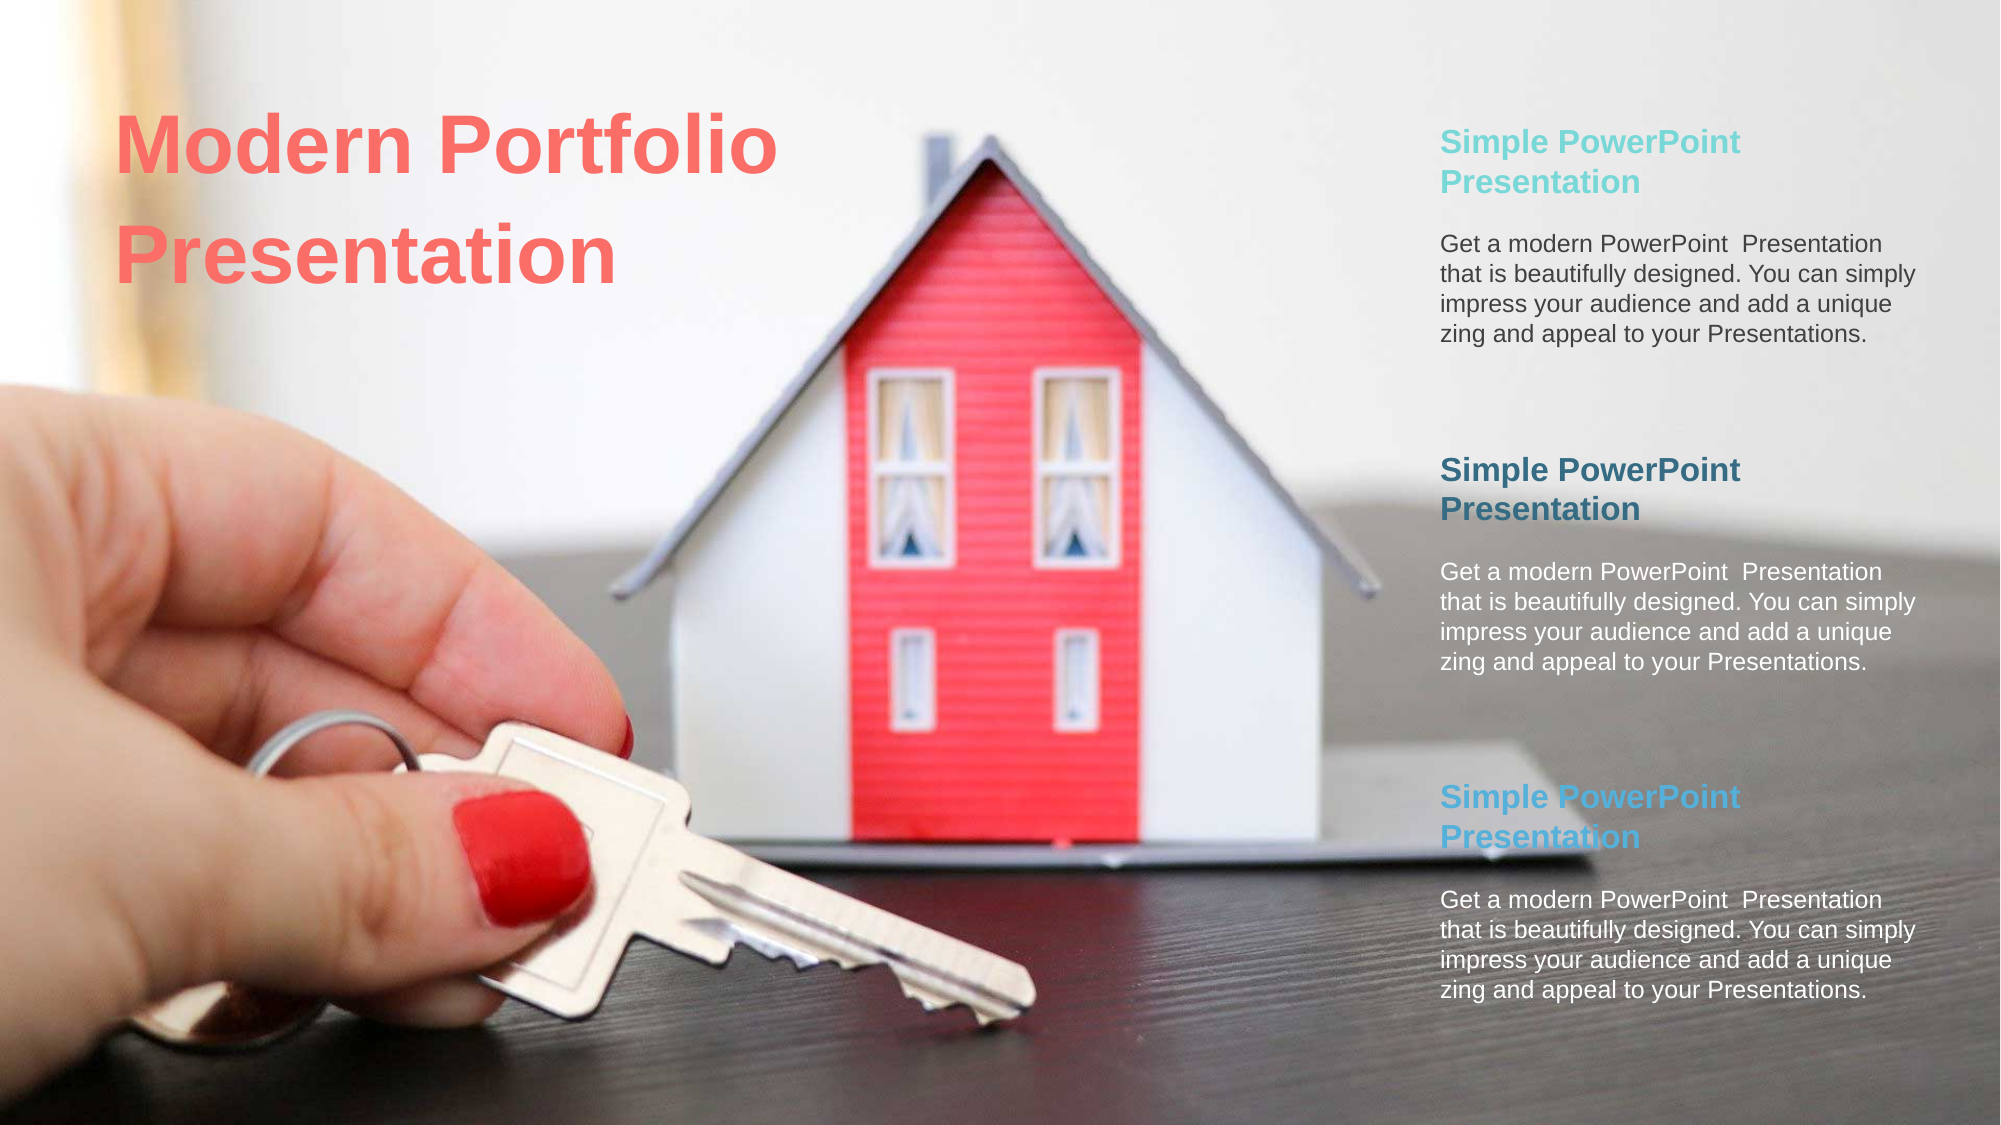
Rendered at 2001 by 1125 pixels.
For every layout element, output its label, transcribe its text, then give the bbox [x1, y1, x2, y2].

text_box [1425, 440, 1935, 685]
picture [0, 0, 2001, 1125]
text_box Modern Portfolio Presentation [99, 91, 948, 290]
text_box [1425, 767, 1935, 1013]
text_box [1425, 112, 1935, 357]
